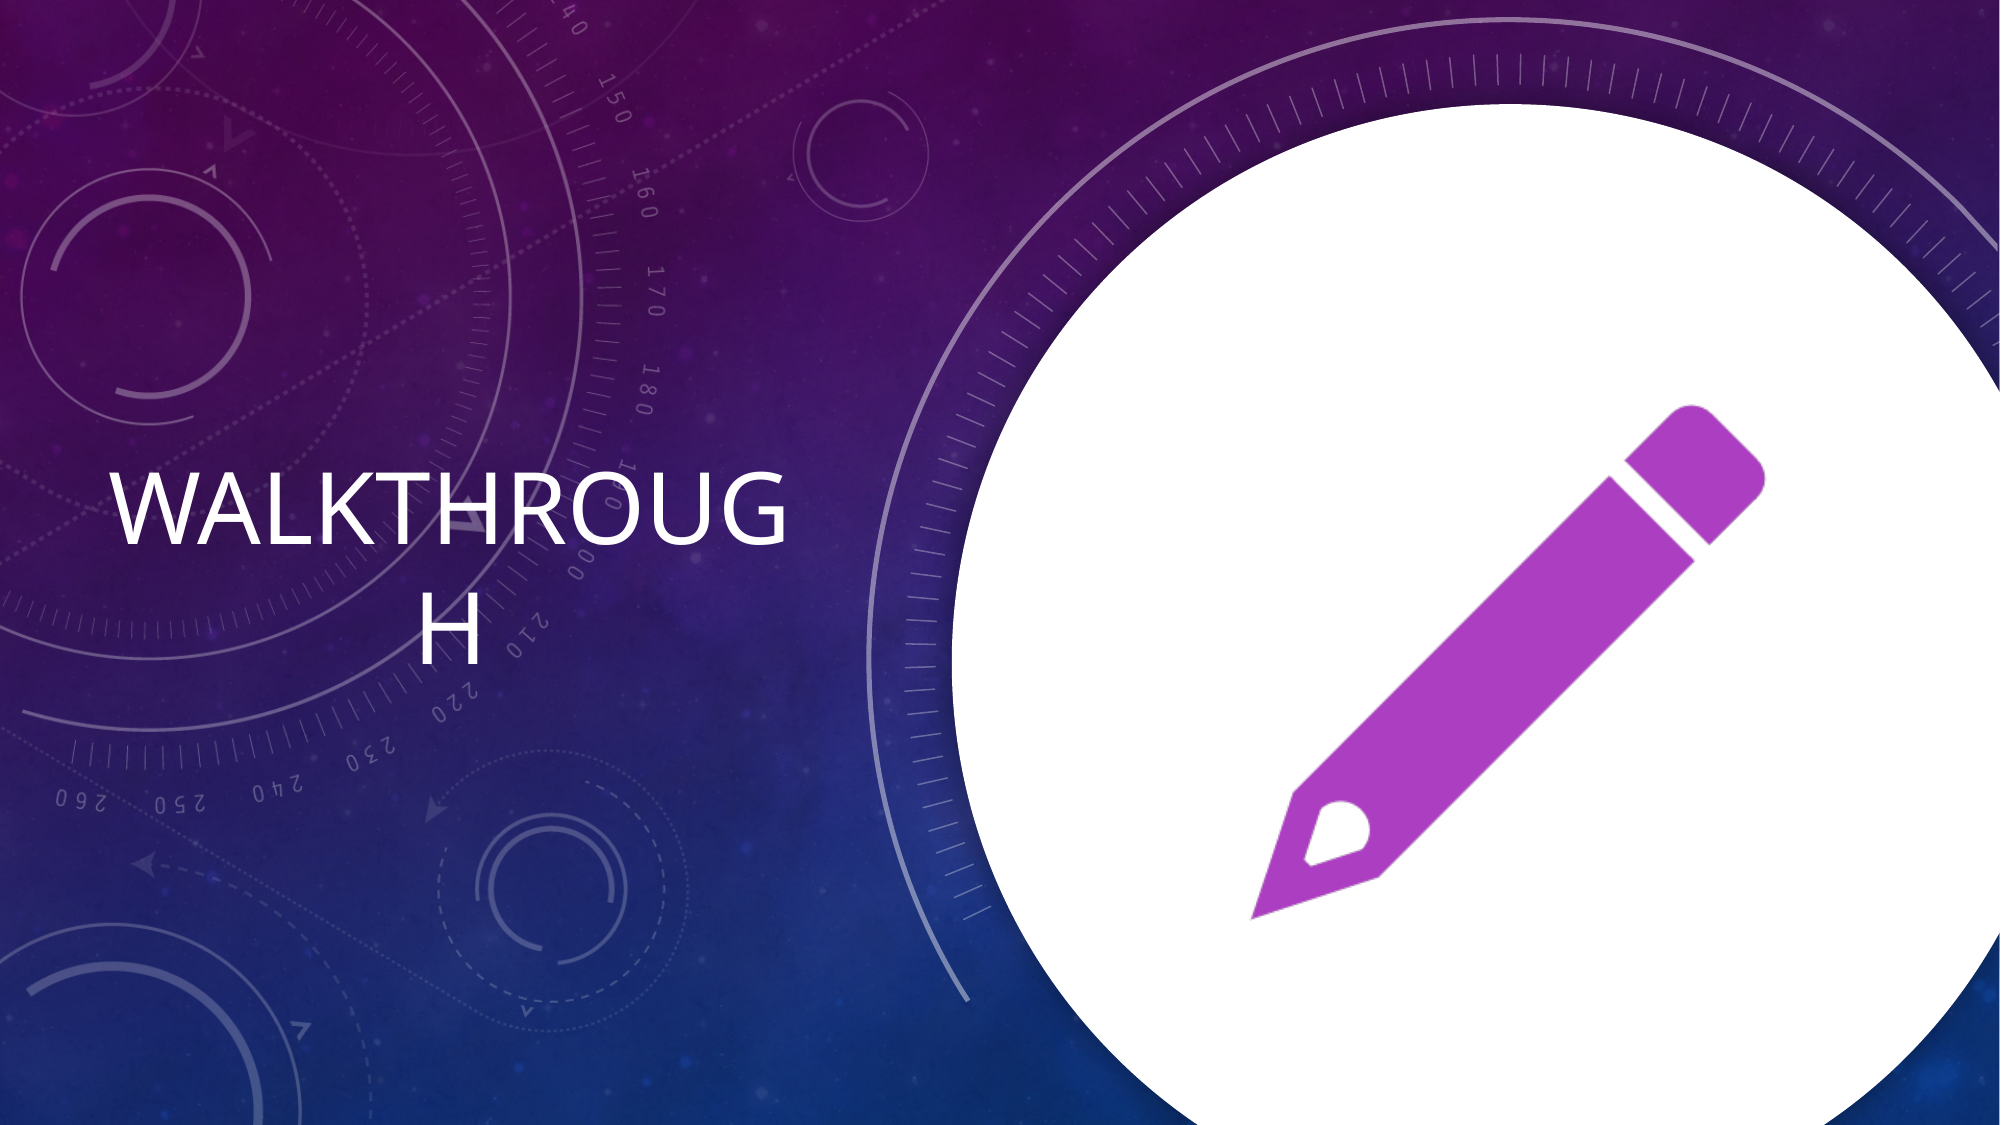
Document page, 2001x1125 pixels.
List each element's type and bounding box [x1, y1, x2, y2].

picture [0, 0, 2000, 1125]
text_box [904, 54, 2000, 914]
